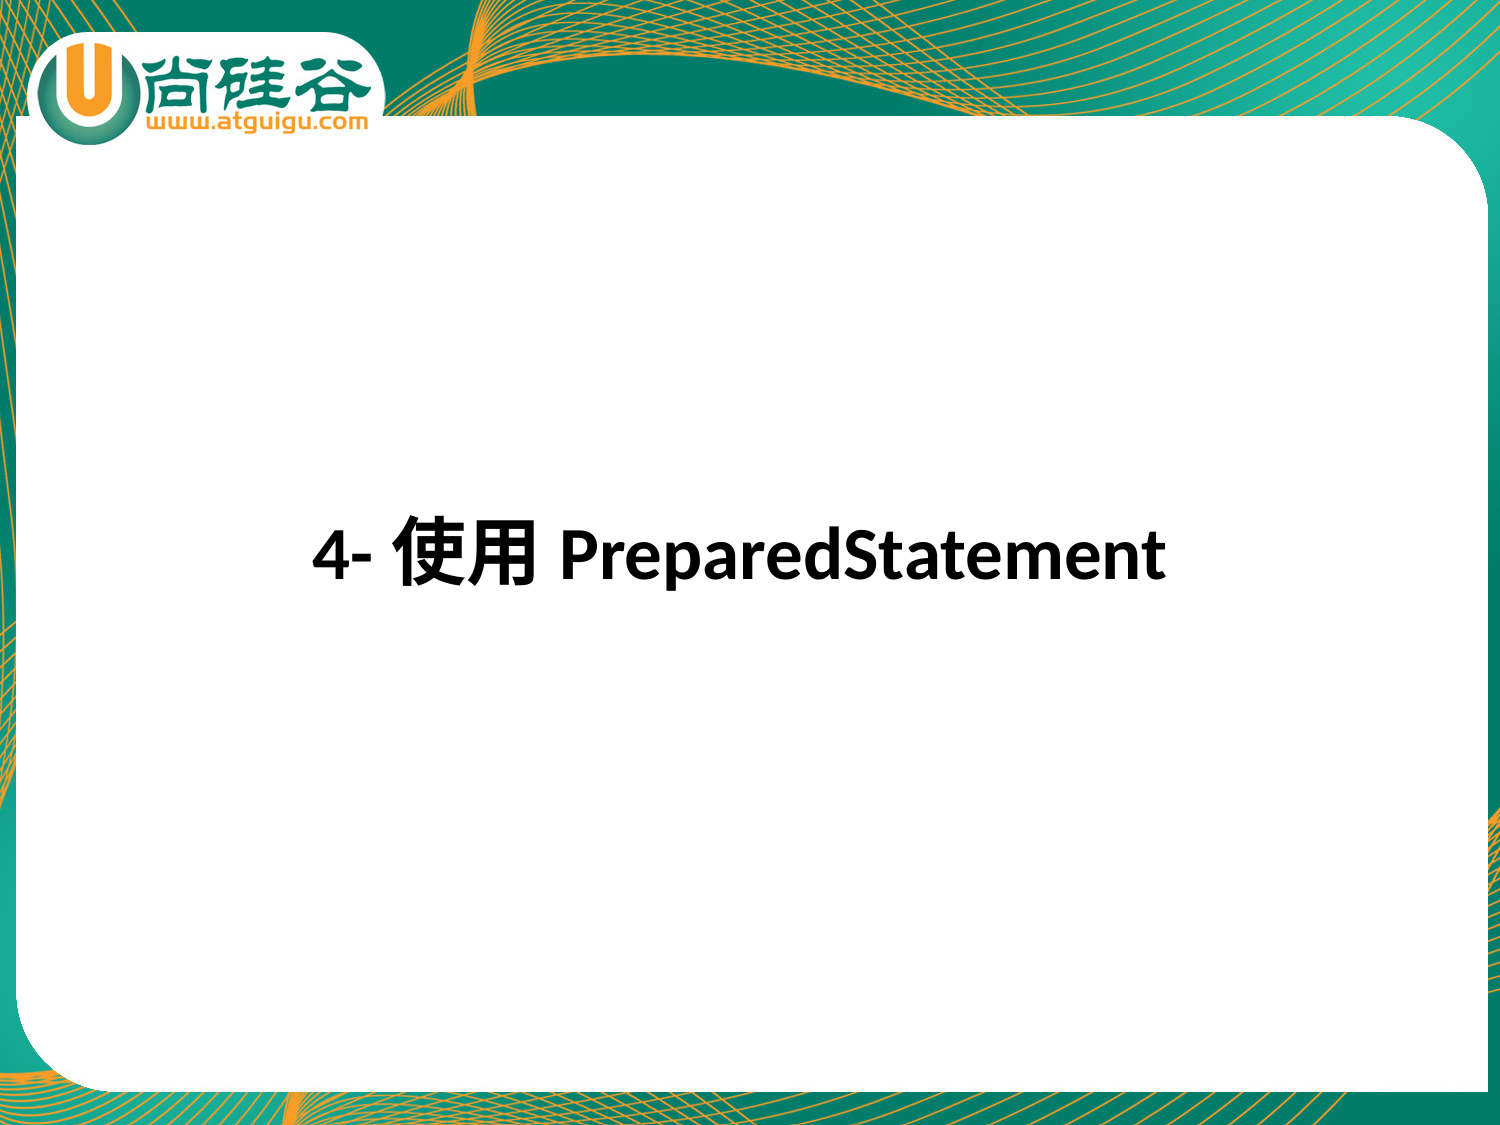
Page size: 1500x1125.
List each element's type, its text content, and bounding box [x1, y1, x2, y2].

title 4-使用PreparedStatement [64, 479, 1415, 621]
picture [0, 0, 1500, 1125]
